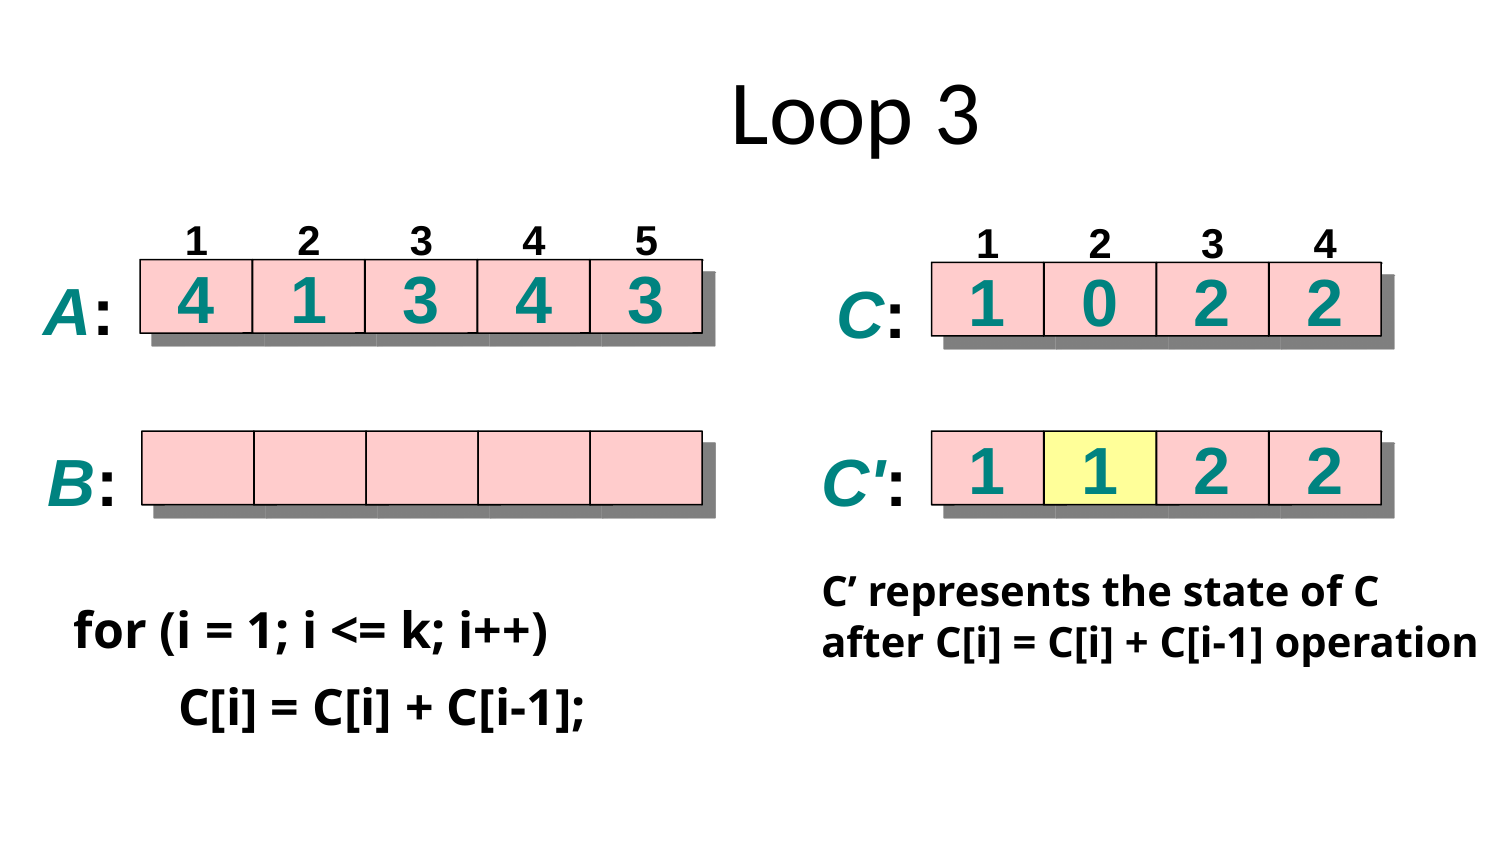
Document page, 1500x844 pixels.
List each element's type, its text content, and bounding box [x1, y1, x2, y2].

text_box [477, 259, 587, 334]
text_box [1156, 430, 1267, 506]
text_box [1043, 430, 1155, 506]
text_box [1043, 262, 1154, 337]
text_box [1268, 430, 1382, 506]
text_box A: [29, 260, 130, 333]
text_box C': [806, 432, 923, 504]
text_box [1268, 262, 1382, 337]
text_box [931, 262, 1041, 337]
text_box 3 [394, 206, 448, 256]
text_box C’ represents the state of C after C[i] = C[i] + C[i-1] operation [806, 557, 1498, 690]
text_box 3 [1186, 209, 1240, 259]
text_box 5 [619, 206, 673, 256]
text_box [589, 259, 703, 334]
text_box 4 [507, 206, 561, 256]
text_box 1 [961, 209, 1015, 259]
text_box 2 [1073, 209, 1127, 259]
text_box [139, 259, 250, 334]
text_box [364, 259, 475, 334]
text_box Loop 3 [237, 37, 1475, 179]
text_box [252, 259, 362, 334]
text_box for (i = 1; i <= k; i++) C[i] = C[i] + C[i-1]; [59, 590, 1500, 735]
text_box C: [821, 263, 922, 336]
text_box 2 [282, 206, 336, 256]
text_box 4 [1298, 209, 1352, 259]
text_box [931, 430, 1042, 506]
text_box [1156, 262, 1266, 337]
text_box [32, 430, 703, 506]
text_box 1 [169, 206, 223, 256]
